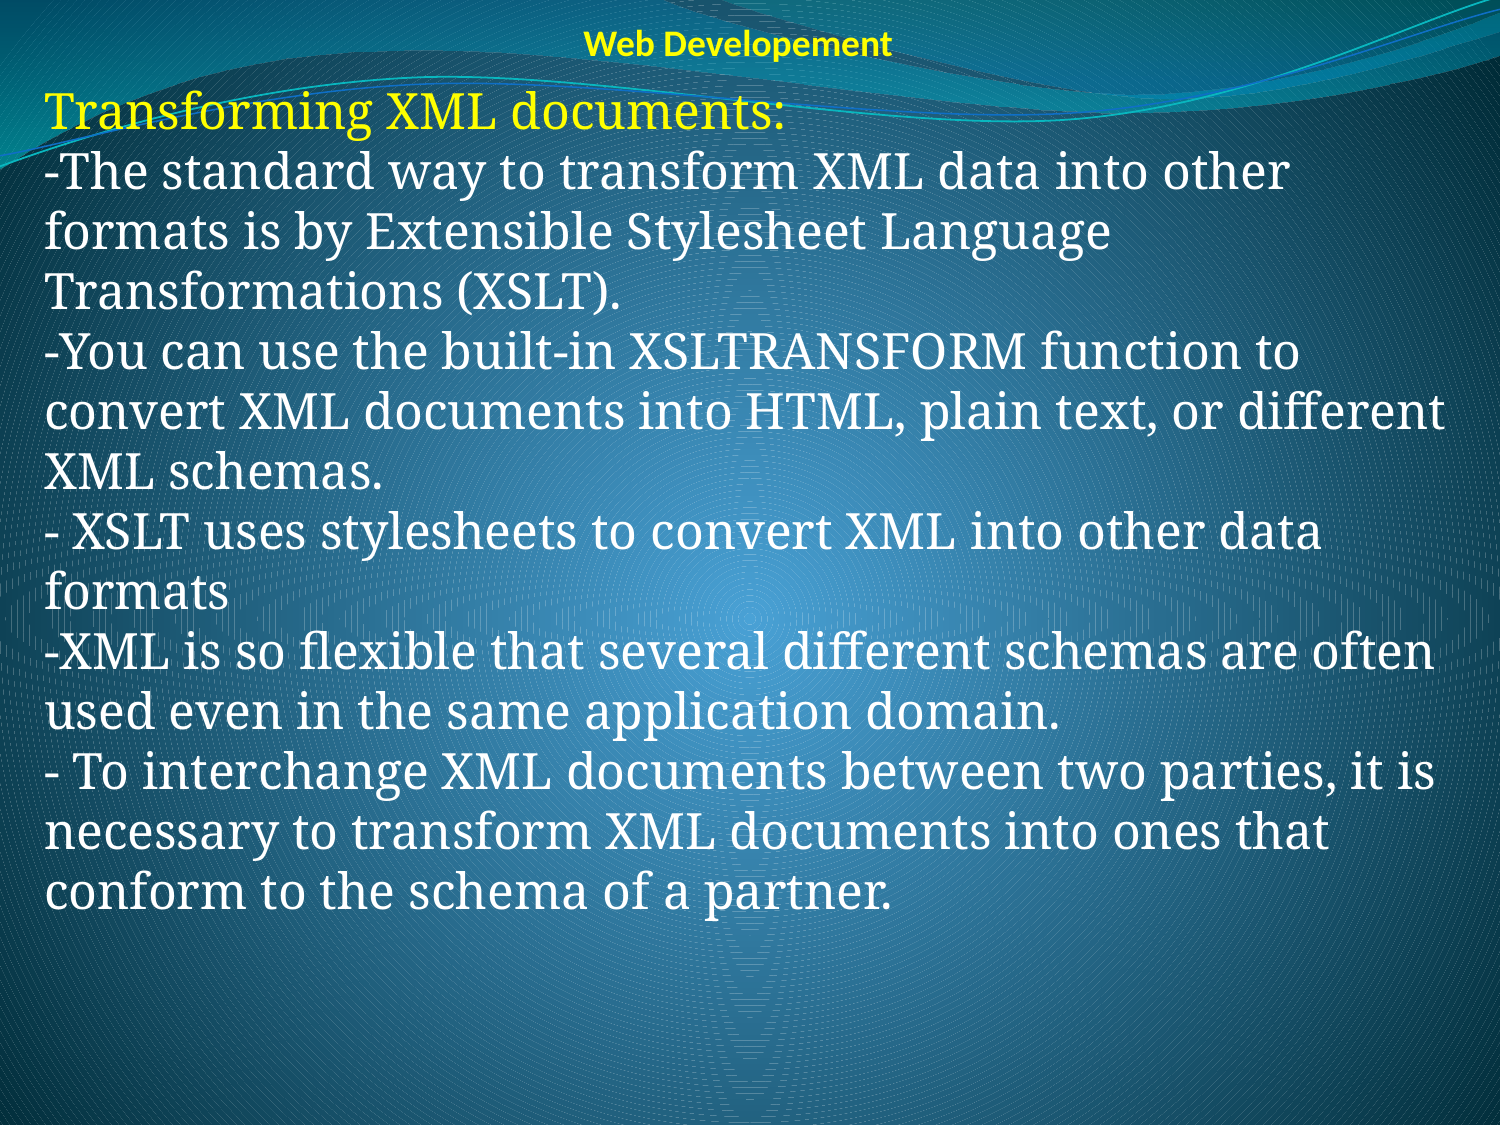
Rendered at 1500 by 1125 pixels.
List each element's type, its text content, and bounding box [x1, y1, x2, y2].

text_box Transforming XML documents: -The standard way to transform XML data into other formats is by Extensible Stylesheet Language Transformations (XSLT). -You can use the built-in XSLTRANSFORM function to convert XML documents into HTML, plain text, or different XML schemas. - XSLT uses stylesheets to convert XML into other data formats -XML is so flexible that several different schemas are often used even in the same application domain. - To interchange XML documents between two parties, it is necessary to transform XML documents into ones that conform to the schema of a partner. [29, 72, 1471, 927]
text_box Web Developement [269, 11, 1207, 72]
